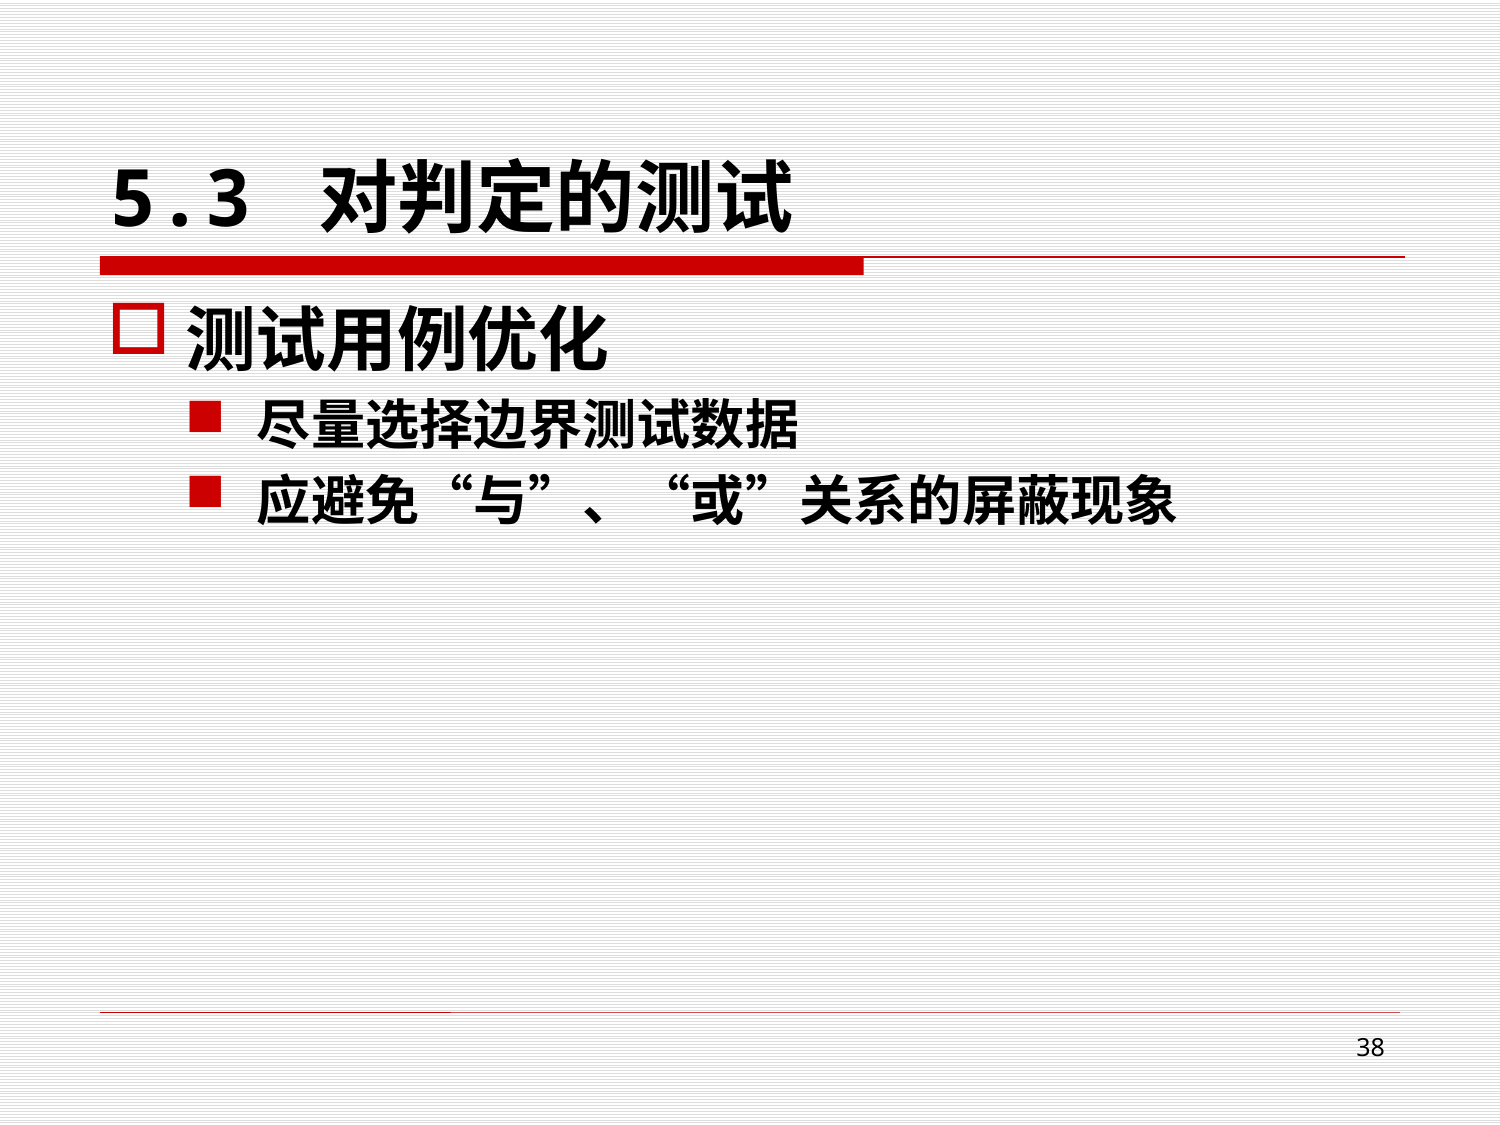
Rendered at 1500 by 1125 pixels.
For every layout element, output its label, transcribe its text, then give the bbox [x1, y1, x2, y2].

slide_number 38 [1074, 1024, 1401, 1103]
title 5.3 对判定的测试 [94, 50, 1407, 250]
list 测试用例优化 尽量选择边界测试数据 应避免“与”、“或”关系的屏蔽现象 [92, 287, 1406, 988]
